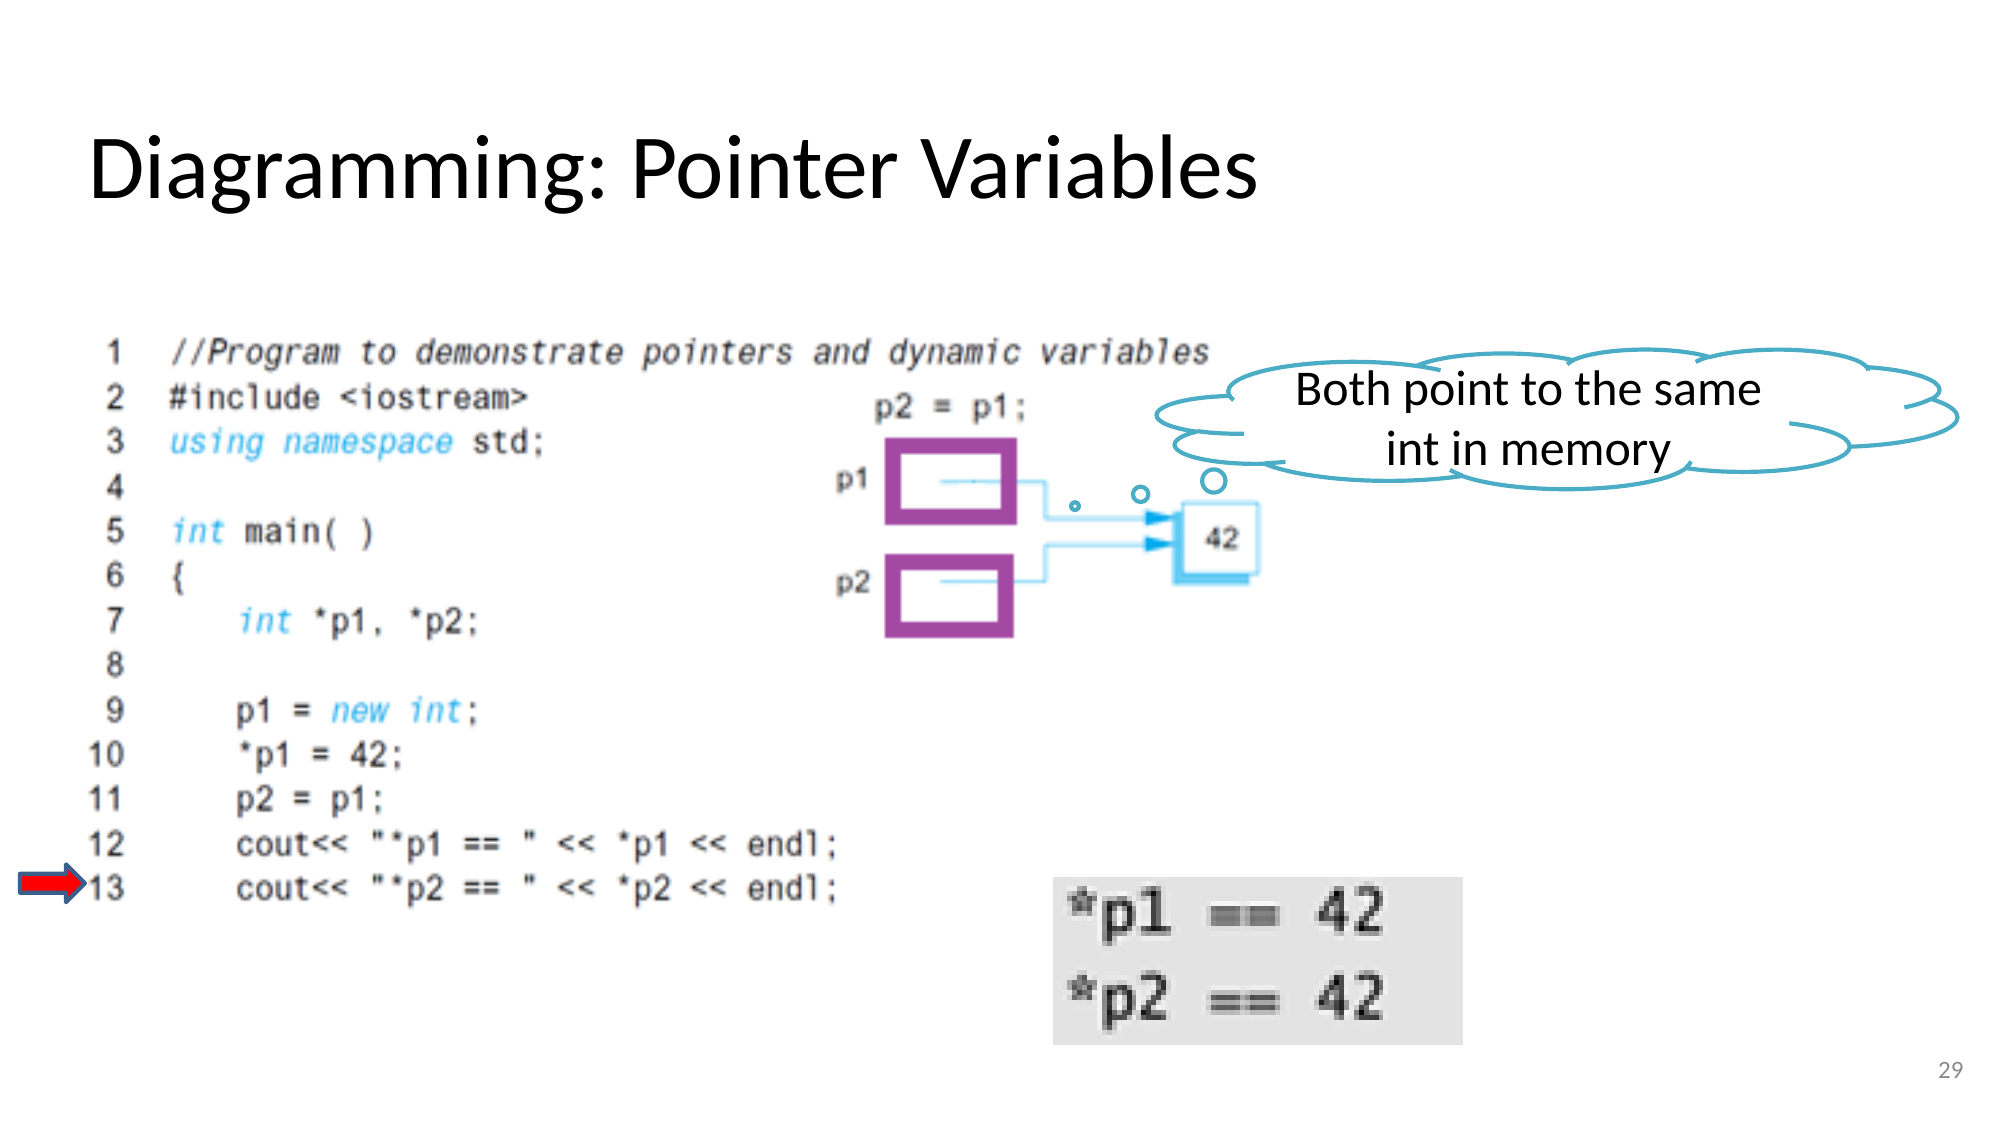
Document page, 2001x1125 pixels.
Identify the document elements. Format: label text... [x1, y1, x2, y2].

text_box [17, 862, 79, 905]
text_box Both point to the same int in memory [1231, 347, 1960, 492]
slide_number 29 [1858, 1025, 1979, 1112]
title Diagramming: Pointer Variables [68, 97, 1932, 234]
picture [84, 324, 1463, 1046]
